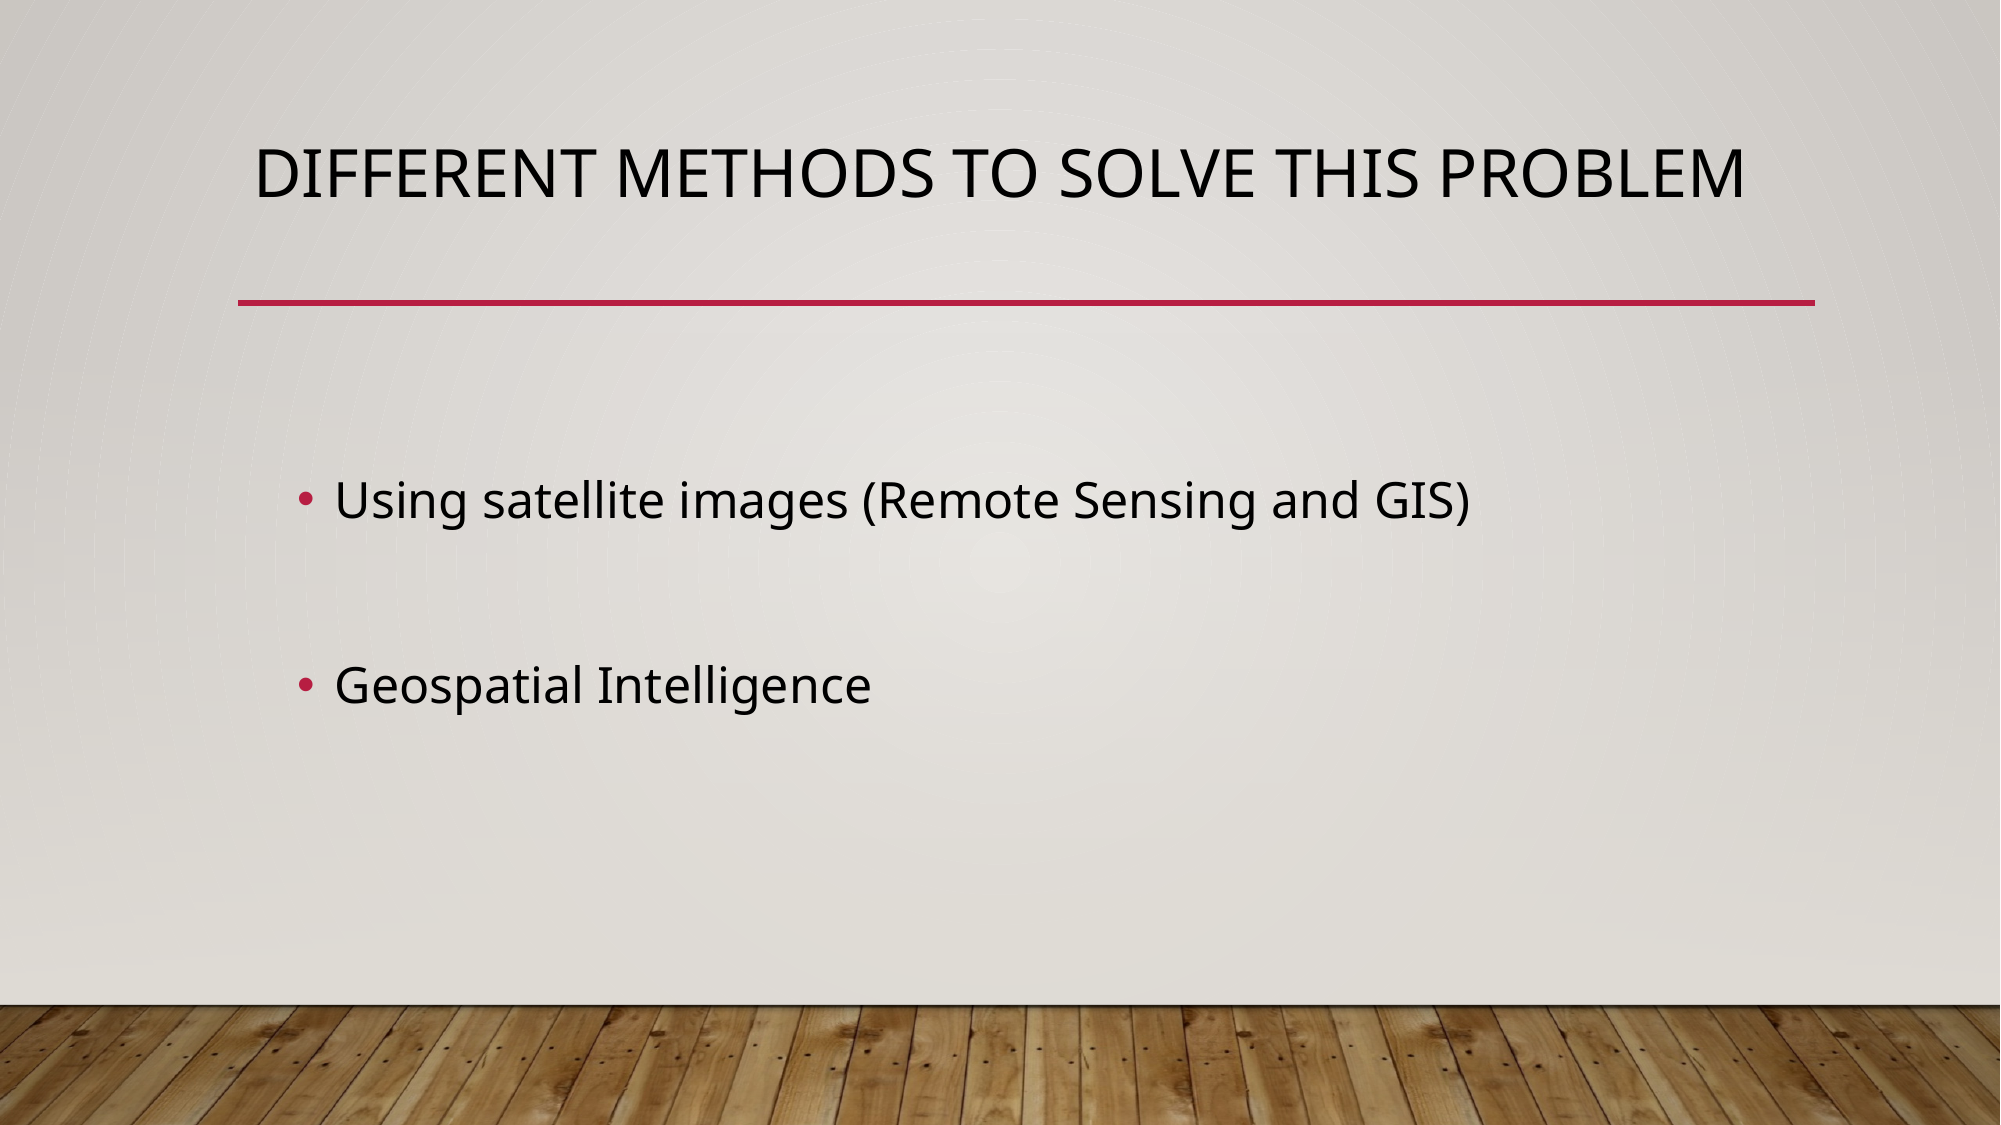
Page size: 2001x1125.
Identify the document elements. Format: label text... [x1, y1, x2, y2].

list Using satellite images (Remote Sensing and GIS) Geospatial Intelligence [282, 448, 1858, 1015]
picture [0, 1005, 2000, 1125]
title Different methods to solve this problem [238, 131, 1814, 305]
